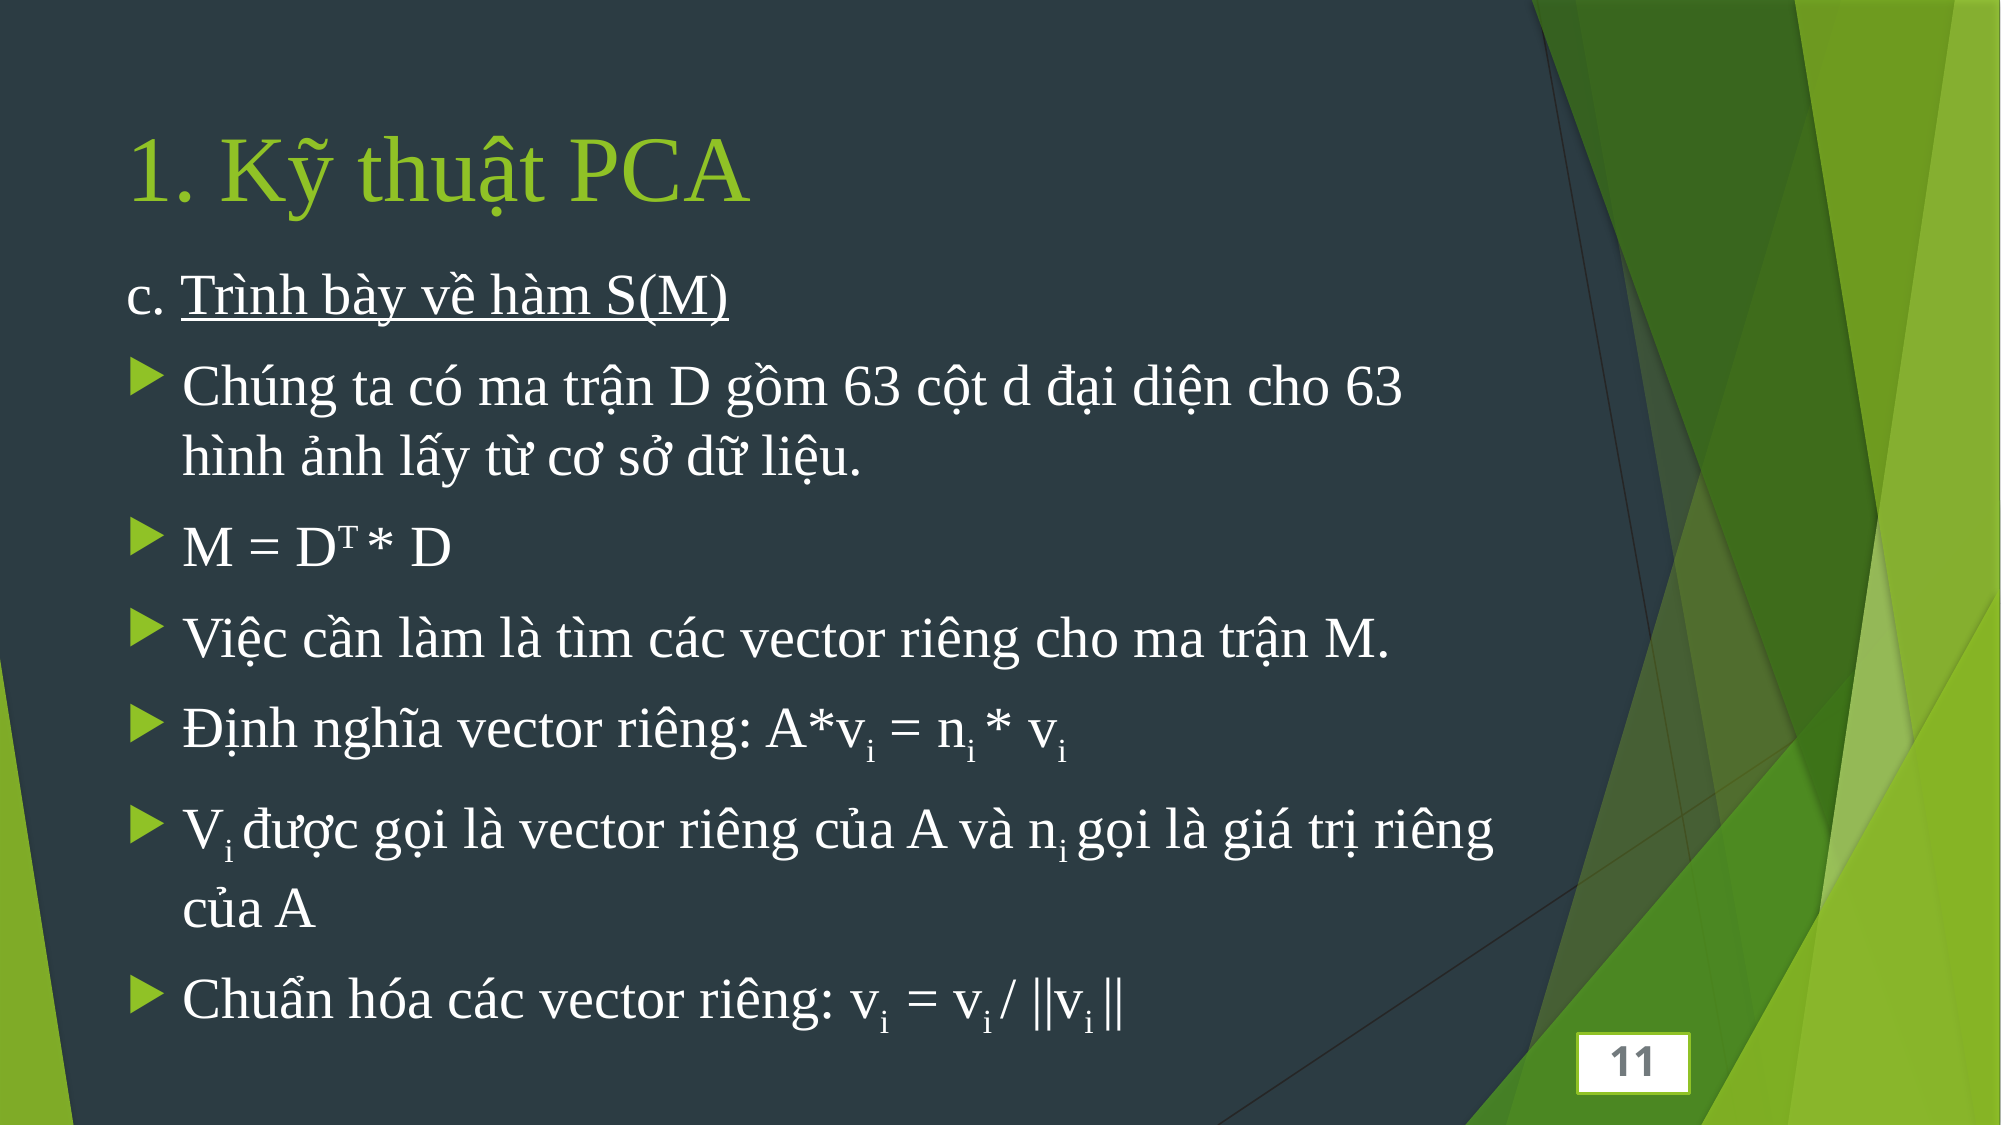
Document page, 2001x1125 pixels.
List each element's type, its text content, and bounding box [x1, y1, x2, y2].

title 1. Kỹ thuật PCA [111, 99, 1522, 248]
list c. Trình bày về hàm S(M) Chúng ta có ma trận D gồm 63 cột d đại diện cho 63 hình ảnh lấy từ cơ sở dữ liệu. M = DT * D Việc cần làm là tìm các vector riêng cho ma trận M. Định nghĩa vector riêng: A*vi = ni * vi Vi được gọi là vector riêng của A và ni gọi là giá trị riêng của A Chuẩn hóa các vector riêng: vi = vi / ||vi || [111, 248, 1522, 1050]
slide_number 11 [1577, 1033, 1690, 1094]
